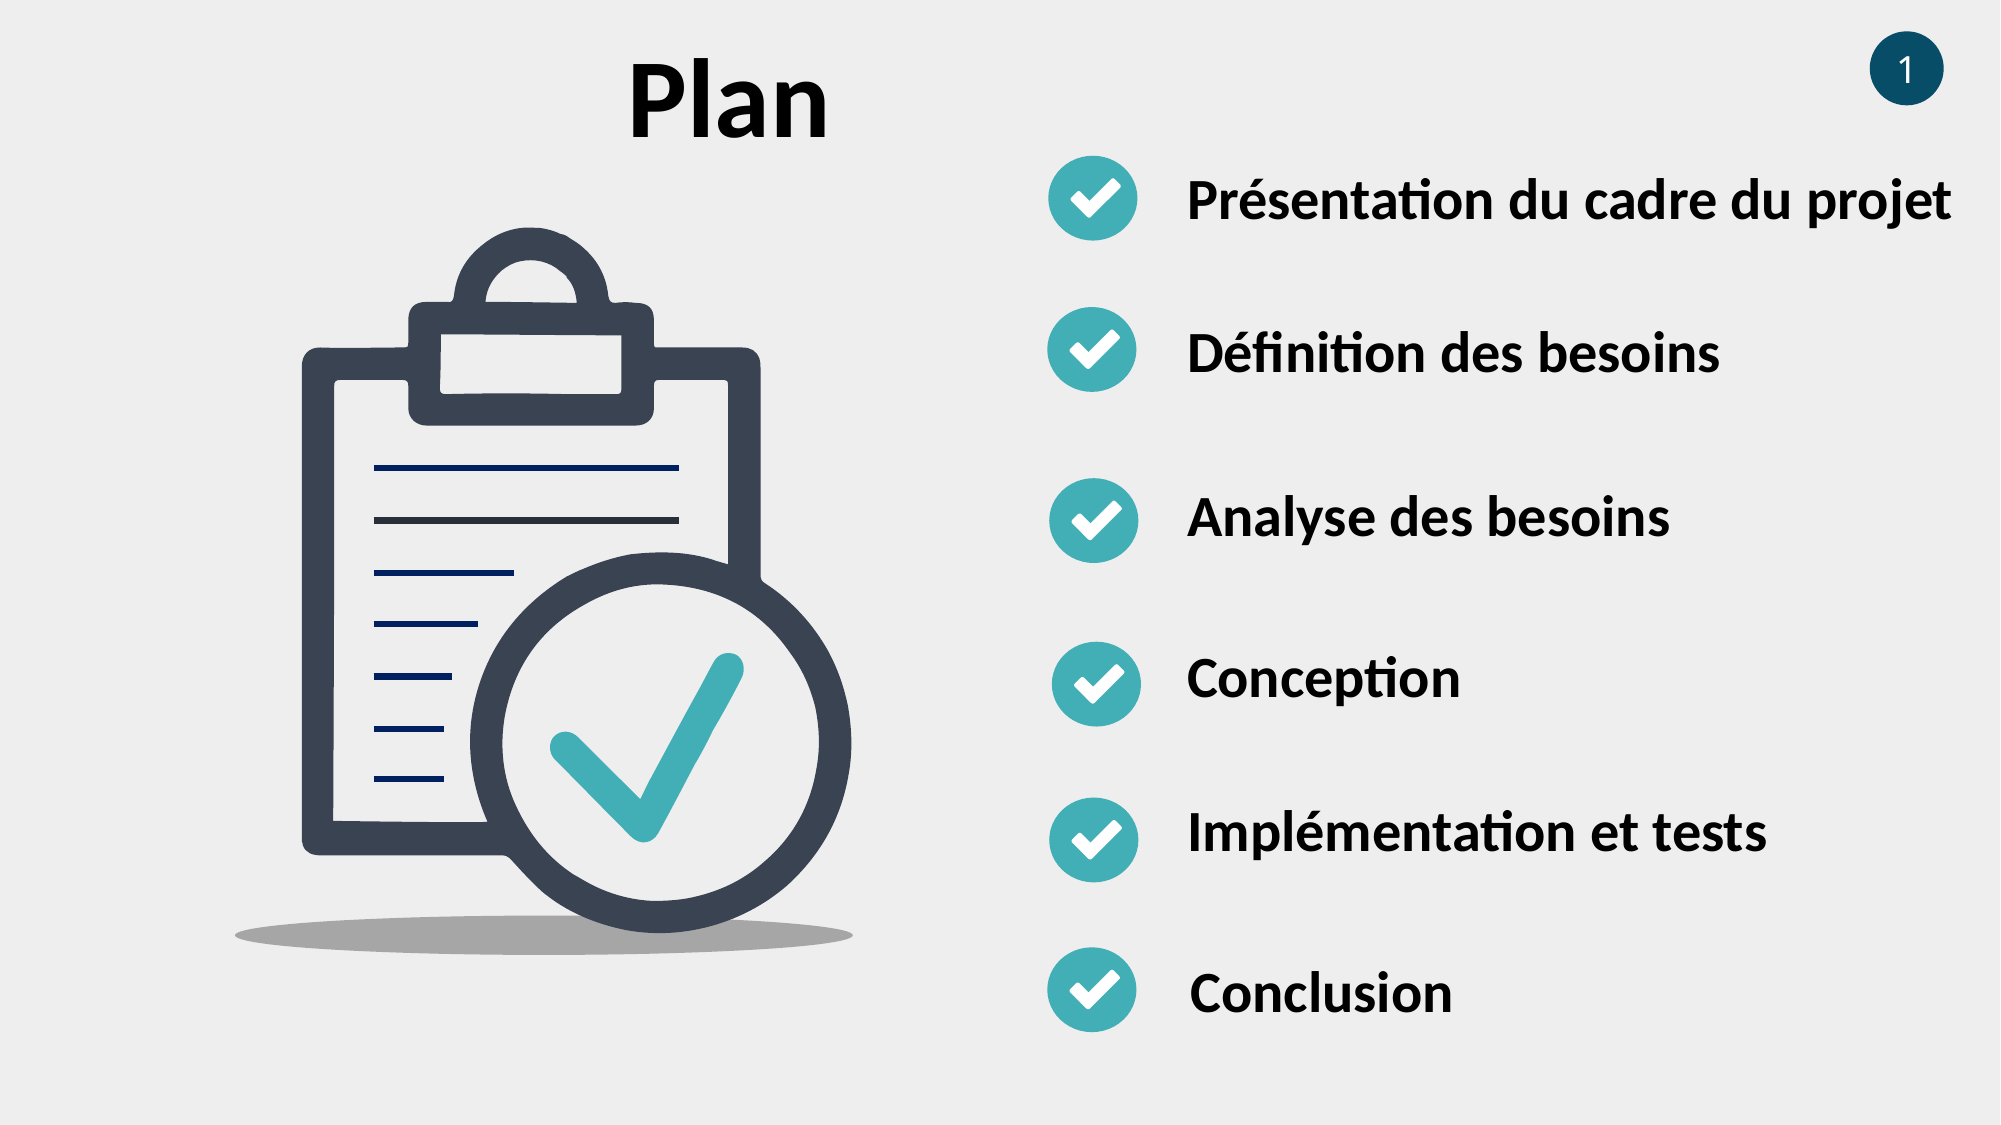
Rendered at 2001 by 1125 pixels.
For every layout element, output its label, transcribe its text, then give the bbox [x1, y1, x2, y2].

text_box 1 [1868, 30, 1945, 107]
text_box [1047, 947, 1137, 1033]
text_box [1047, 306, 1137, 392]
text_box Plan [271, 17, 1187, 167]
text_box Analyse des besoins [1172, 470, 1702, 606]
text_box Définition des besoins [1172, 306, 1840, 442]
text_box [301, 225, 853, 936]
text_box Implémentation et tests [1172, 785, 1885, 871]
text_box Présentation du cadre du projet [1172, 153, 1988, 239]
text_box [233, 922, 855, 956]
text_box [1049, 478, 1139, 564]
text_box Conclusion [1175, 946, 1469, 1032]
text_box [1051, 641, 1141, 727]
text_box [1049, 797, 1139, 883]
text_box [1048, 155, 1138, 241]
text_box Conception [1172, 631, 1832, 717]
